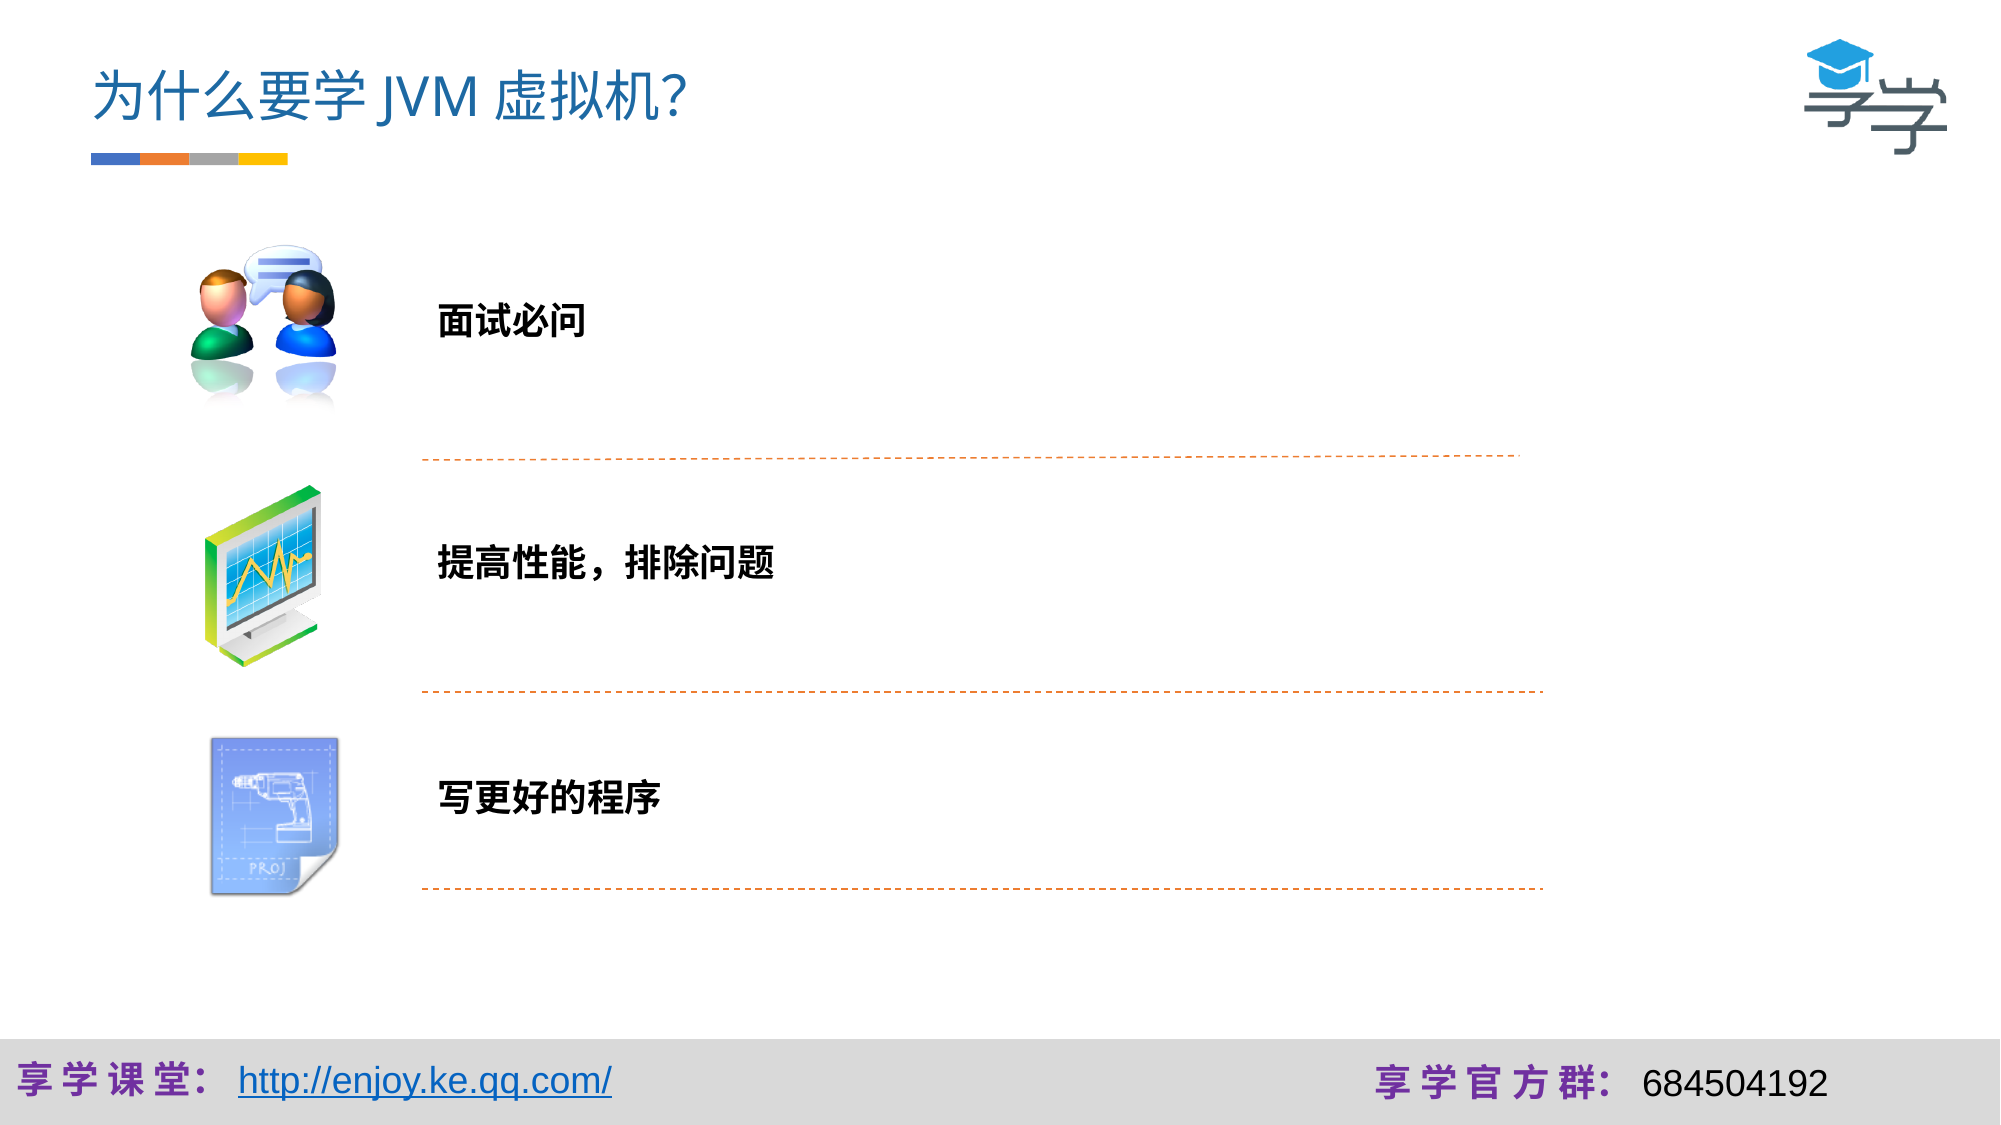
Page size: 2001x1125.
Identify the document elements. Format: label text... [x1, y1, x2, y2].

picture [205, 485, 321, 668]
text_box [422, 455, 1520, 461]
text_box 为什么要学JVM虚拟机？ [91, 60, 858, 128]
text_box 提高性能，排除问题 [422, 531, 1520, 592]
text_box 写更好的程序 [422, 766, 1509, 872]
picture [189, 231, 337, 460]
picture [1799, 20, 1952, 173]
picture [189, 733, 362, 907]
text_box 面试必问 [422, 289, 1520, 350]
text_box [90, 152, 288, 166]
